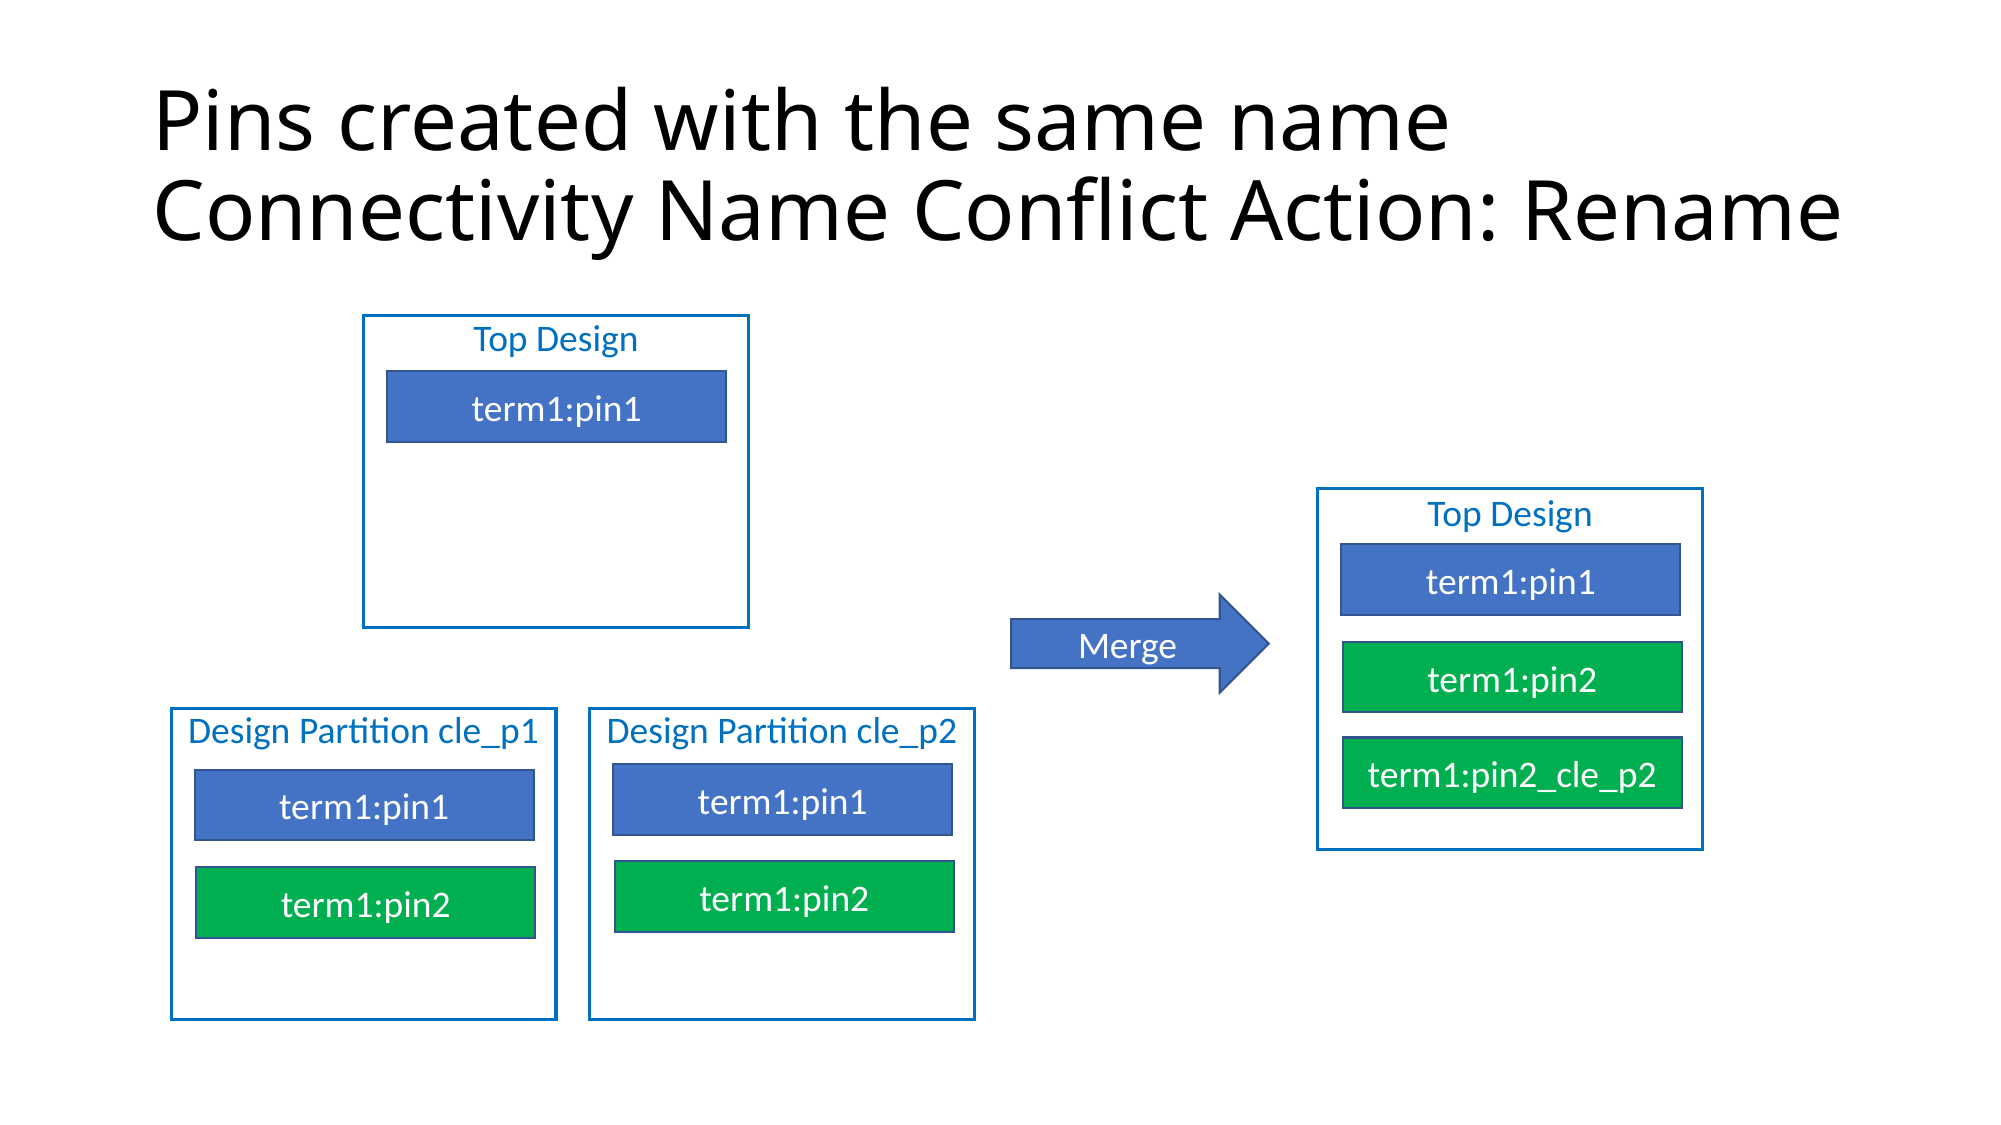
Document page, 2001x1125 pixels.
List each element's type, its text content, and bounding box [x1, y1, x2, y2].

title Pins created with the same name Connectivity Name Conflict Action: Rename [137, 59, 1863, 278]
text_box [1317, 488, 1703, 850]
text_box Merge [1010, 592, 1271, 696]
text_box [171, 708, 557, 1020]
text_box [363, 315, 749, 628]
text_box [589, 708, 975, 1020]
